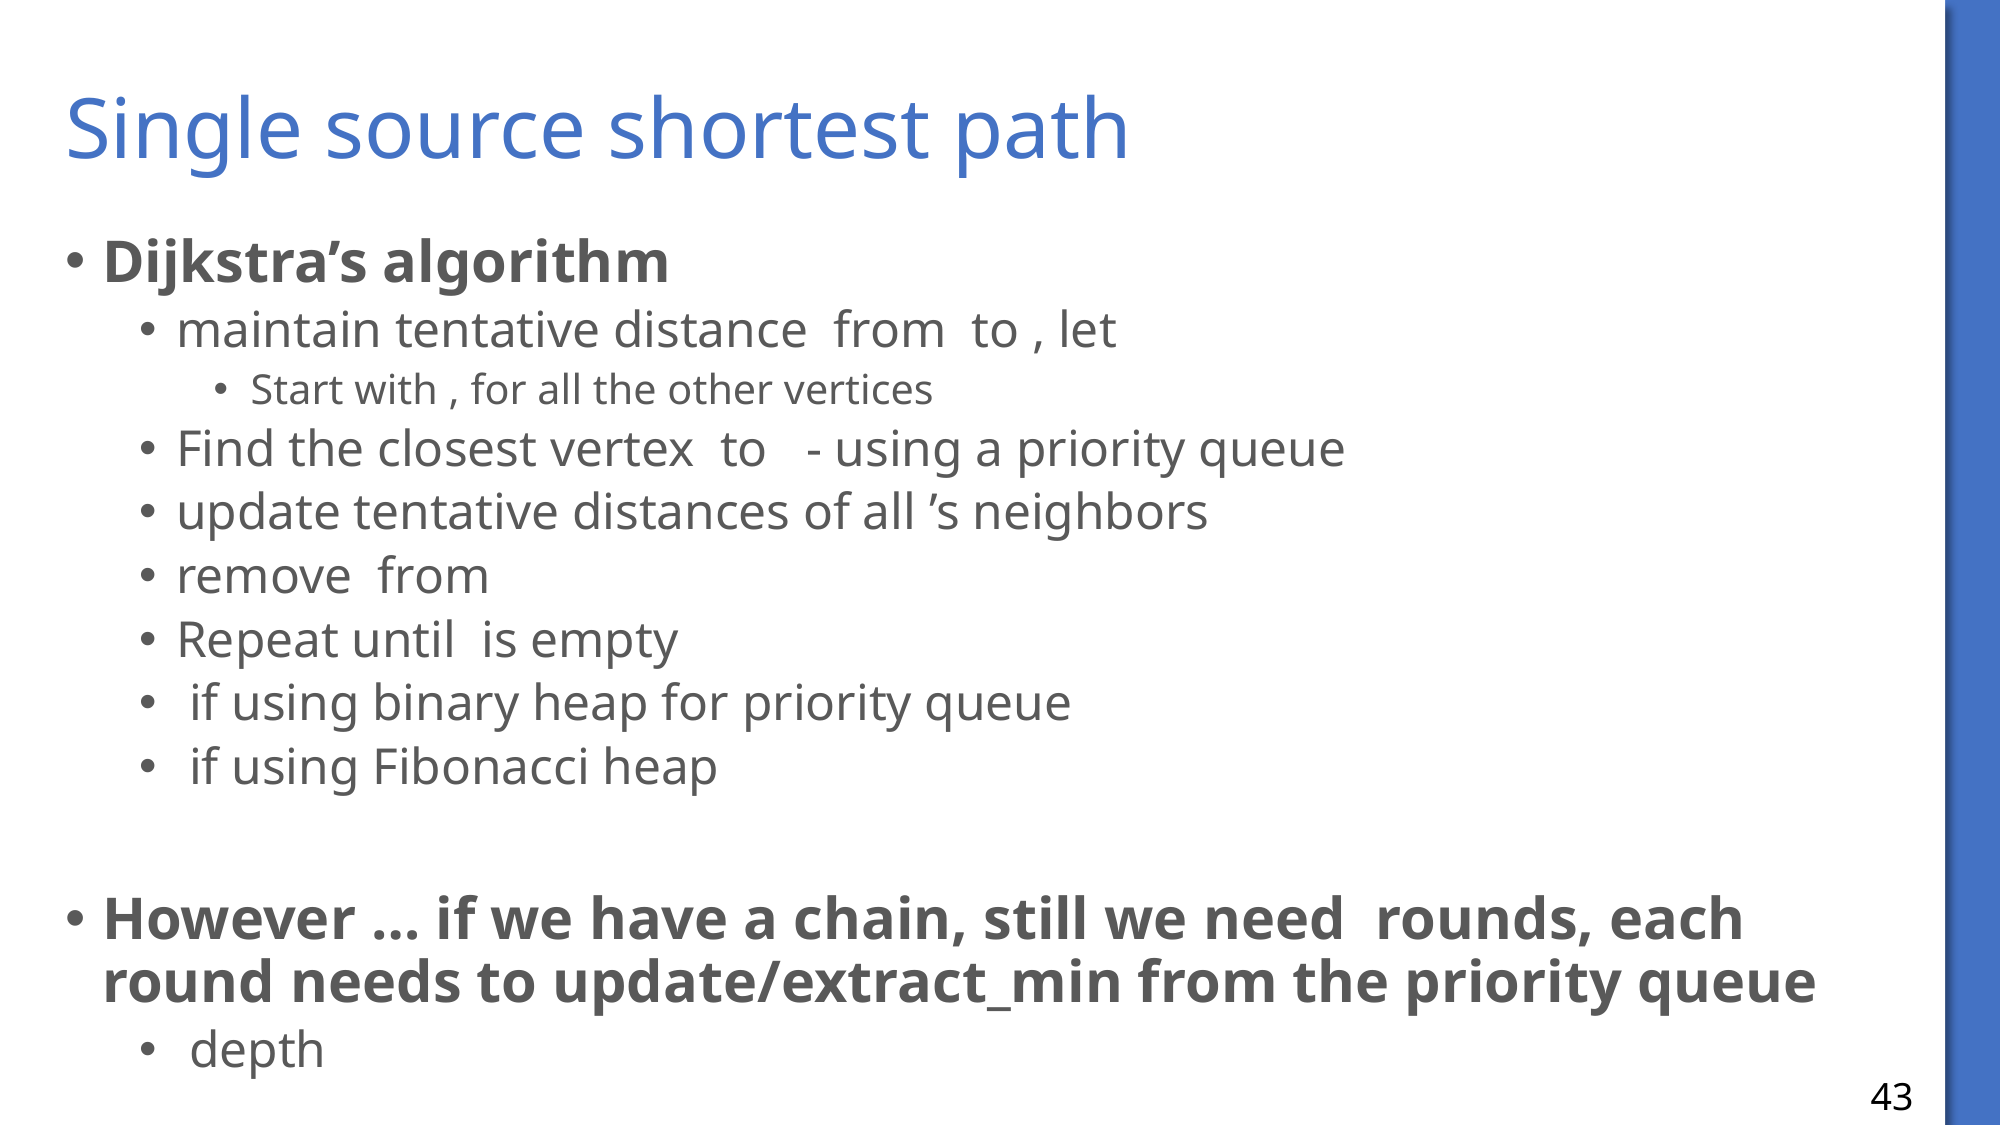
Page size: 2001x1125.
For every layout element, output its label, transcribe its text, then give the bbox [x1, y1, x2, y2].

slide_number 43 [1855, 1065, 1985, 1125]
title Single source shortest path [50, 75, 1900, 188]
